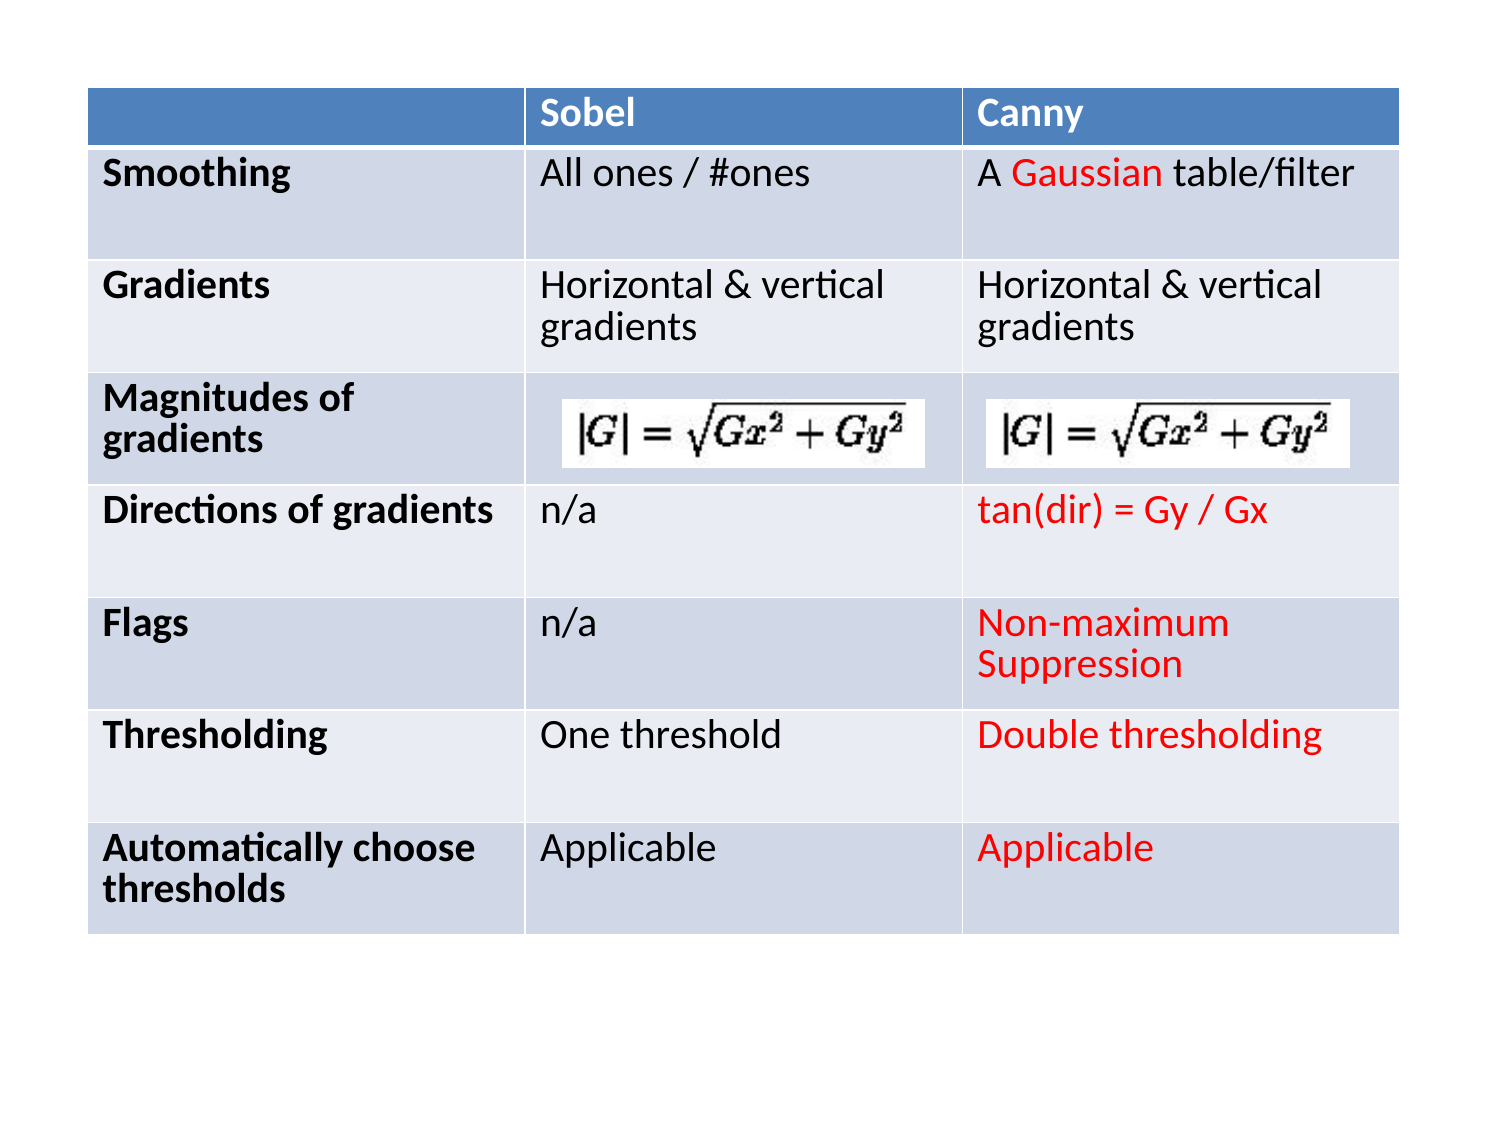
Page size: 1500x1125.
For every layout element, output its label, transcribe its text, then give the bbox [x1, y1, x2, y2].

table_cell n/a [526, 598, 962, 709]
table_cell Flags [88, 598, 524, 709]
table_cell [963, 373, 1399, 484]
table_cell [526, 373, 962, 484]
table_cell One threshold [526, 711, 962, 822]
table_cell Applicable [526, 823, 962, 934]
table_cell Magnitudes of gradients [88, 373, 524, 484]
table_cell Automatically choose thresholds [88, 823, 524, 934]
table_cell Horizontal & vertical gradients [963, 261, 1399, 372]
table_cell Thresholding [88, 711, 524, 822]
picture [986, 399, 1350, 469]
table_cell A Gaussian table/filter [963, 150, 1399, 259]
table_header Sobel [526, 88, 962, 145]
table_header [88, 88, 524, 145]
picture [562, 399, 926, 469]
table_cell Smoothing [88, 150, 524, 259]
table_cell Non-maximum Suppression [963, 598, 1399, 709]
table_cell Gradients [88, 261, 524, 372]
table_cell Horizontal & vertical gradients [526, 261, 962, 372]
table_cell Applicable [963, 823, 1399, 934]
table_cell All ones / #ones [526, 150, 962, 259]
table_cell Double thresholding [963, 711, 1399, 822]
table_cell tan(dir) = Gy / Gx [963, 486, 1399, 597]
table_cell Directions of gradients [88, 486, 524, 597]
table_cell n/a [526, 486, 962, 597]
table_header Canny [963, 88, 1399, 145]
